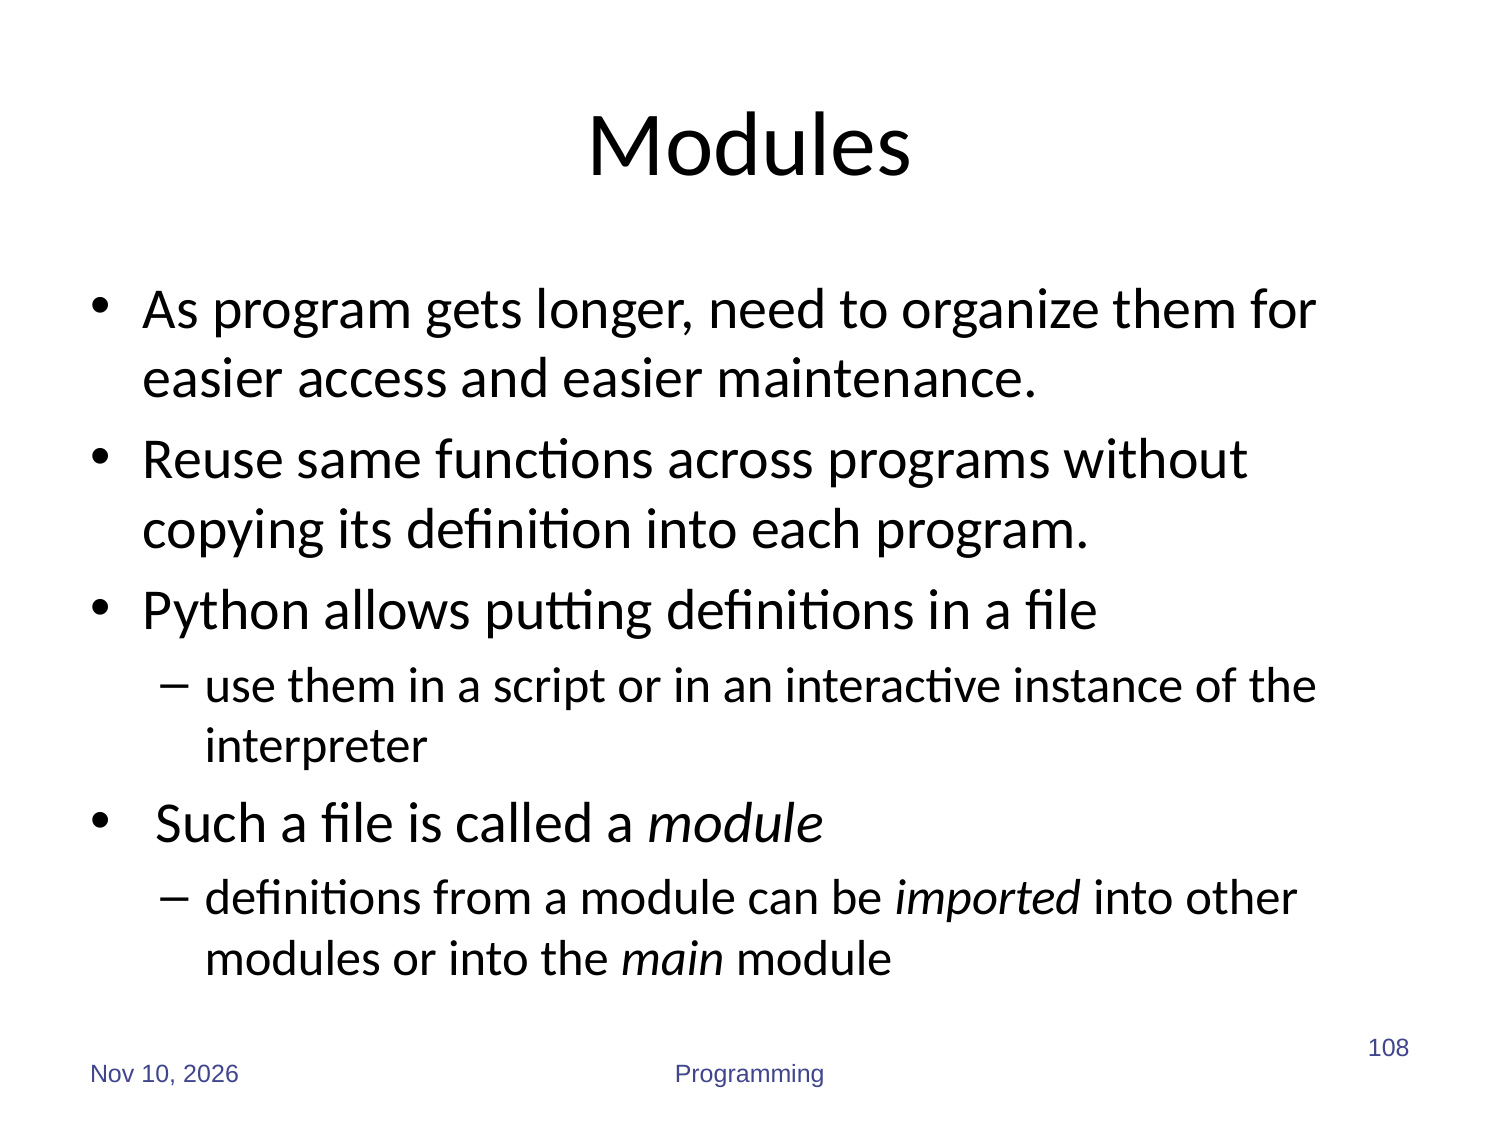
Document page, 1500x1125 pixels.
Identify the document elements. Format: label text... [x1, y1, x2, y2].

title Modules [75, 45, 1425, 233]
slide_number Sep-19 [75, 1042, 425, 1103]
slide_number 108 [1074, 1016, 1425, 1077]
footer Programming [512, 1042, 988, 1103]
list As program gets longer, need to organize them for easier access and easier maintenance. Reuse same functions across programs without copying its definition into each program. Python allows putting definitions in a file use them in a script or in an interactive instance of the interpreter Such a file is called a module definitions from a module can be imported into other modules or into the main module [75, 262, 1425, 1005]
